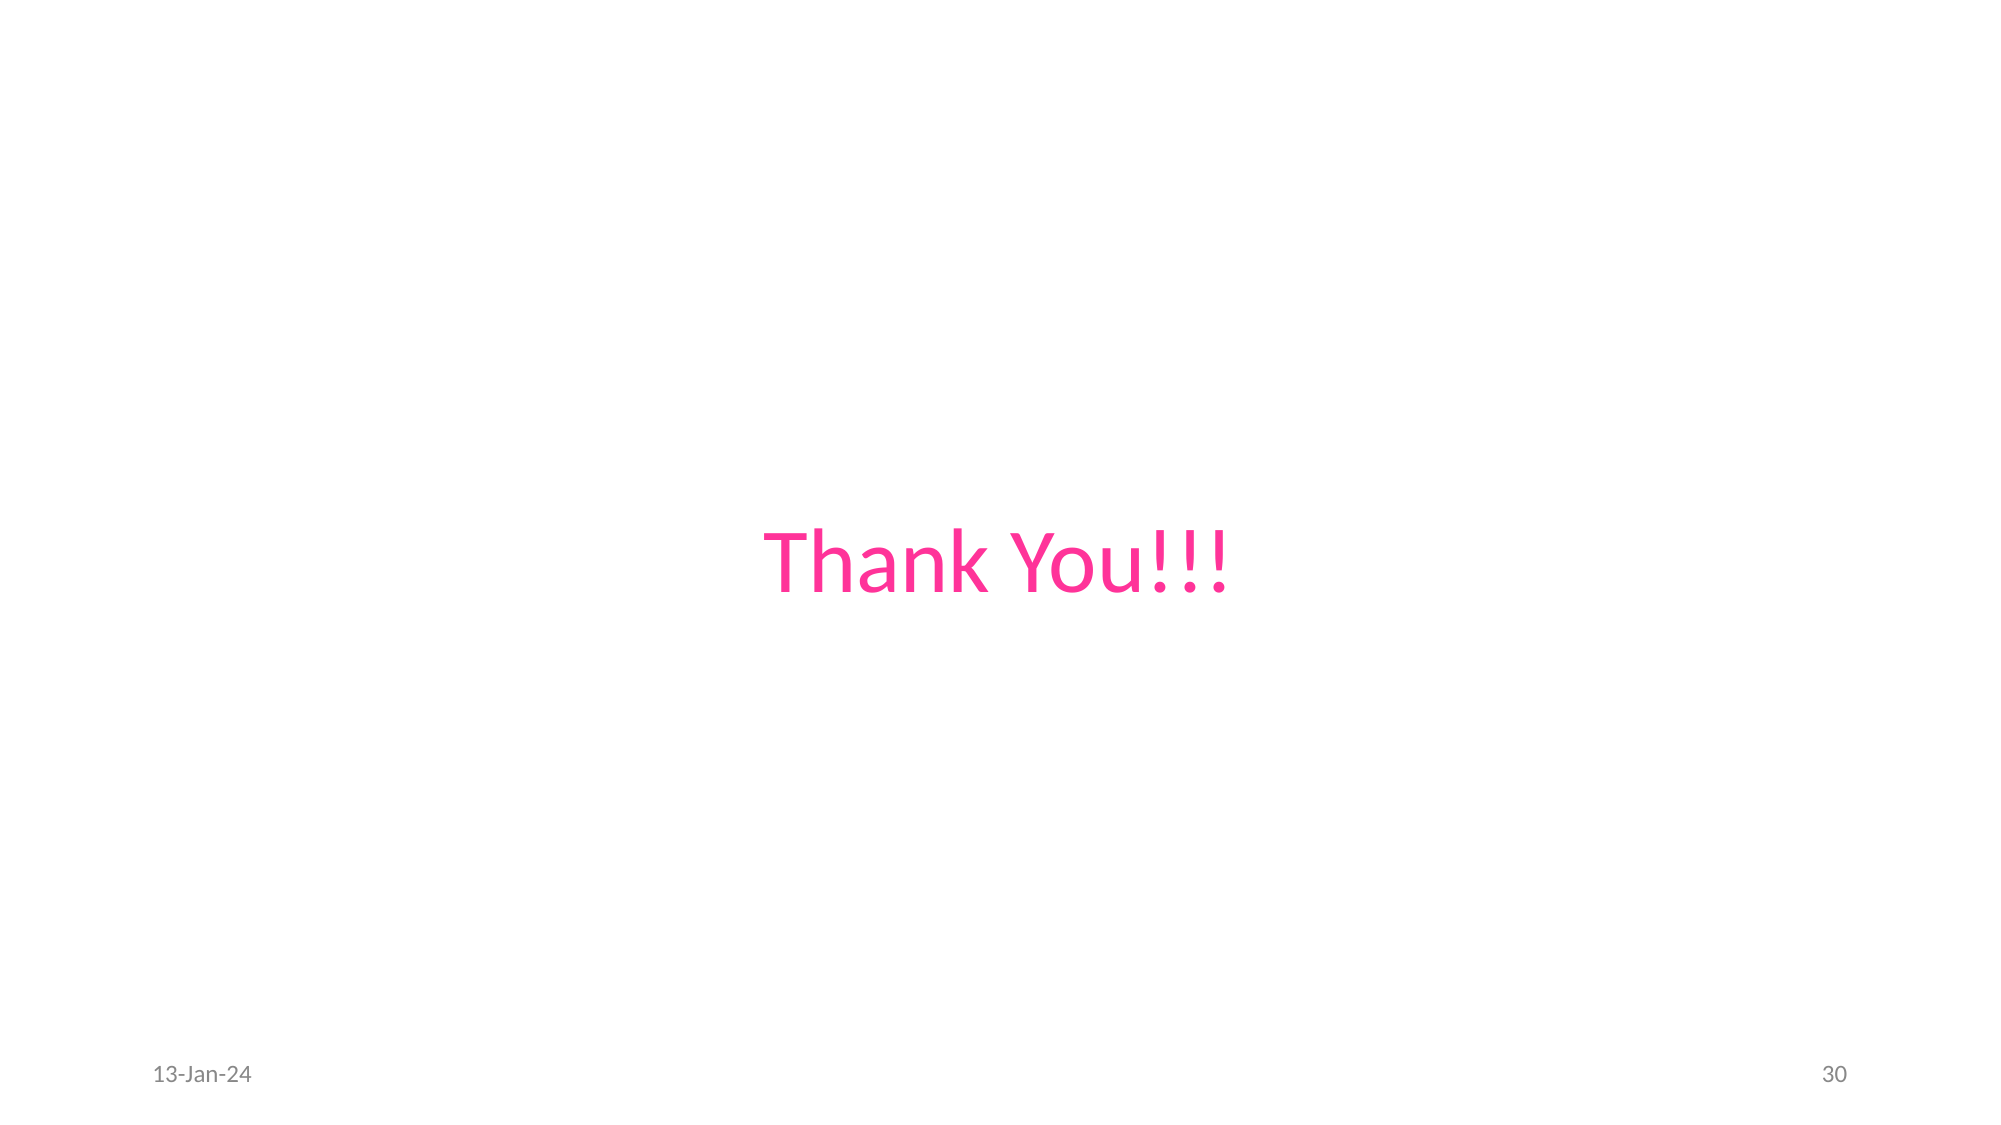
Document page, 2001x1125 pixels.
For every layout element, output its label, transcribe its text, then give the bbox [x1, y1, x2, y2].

title Thank You!!! [137, 453, 1863, 672]
slide_number 13-Jan-24 [137, 1042, 588, 1103]
slide_number 30 [1412, 1042, 1863, 1103]
